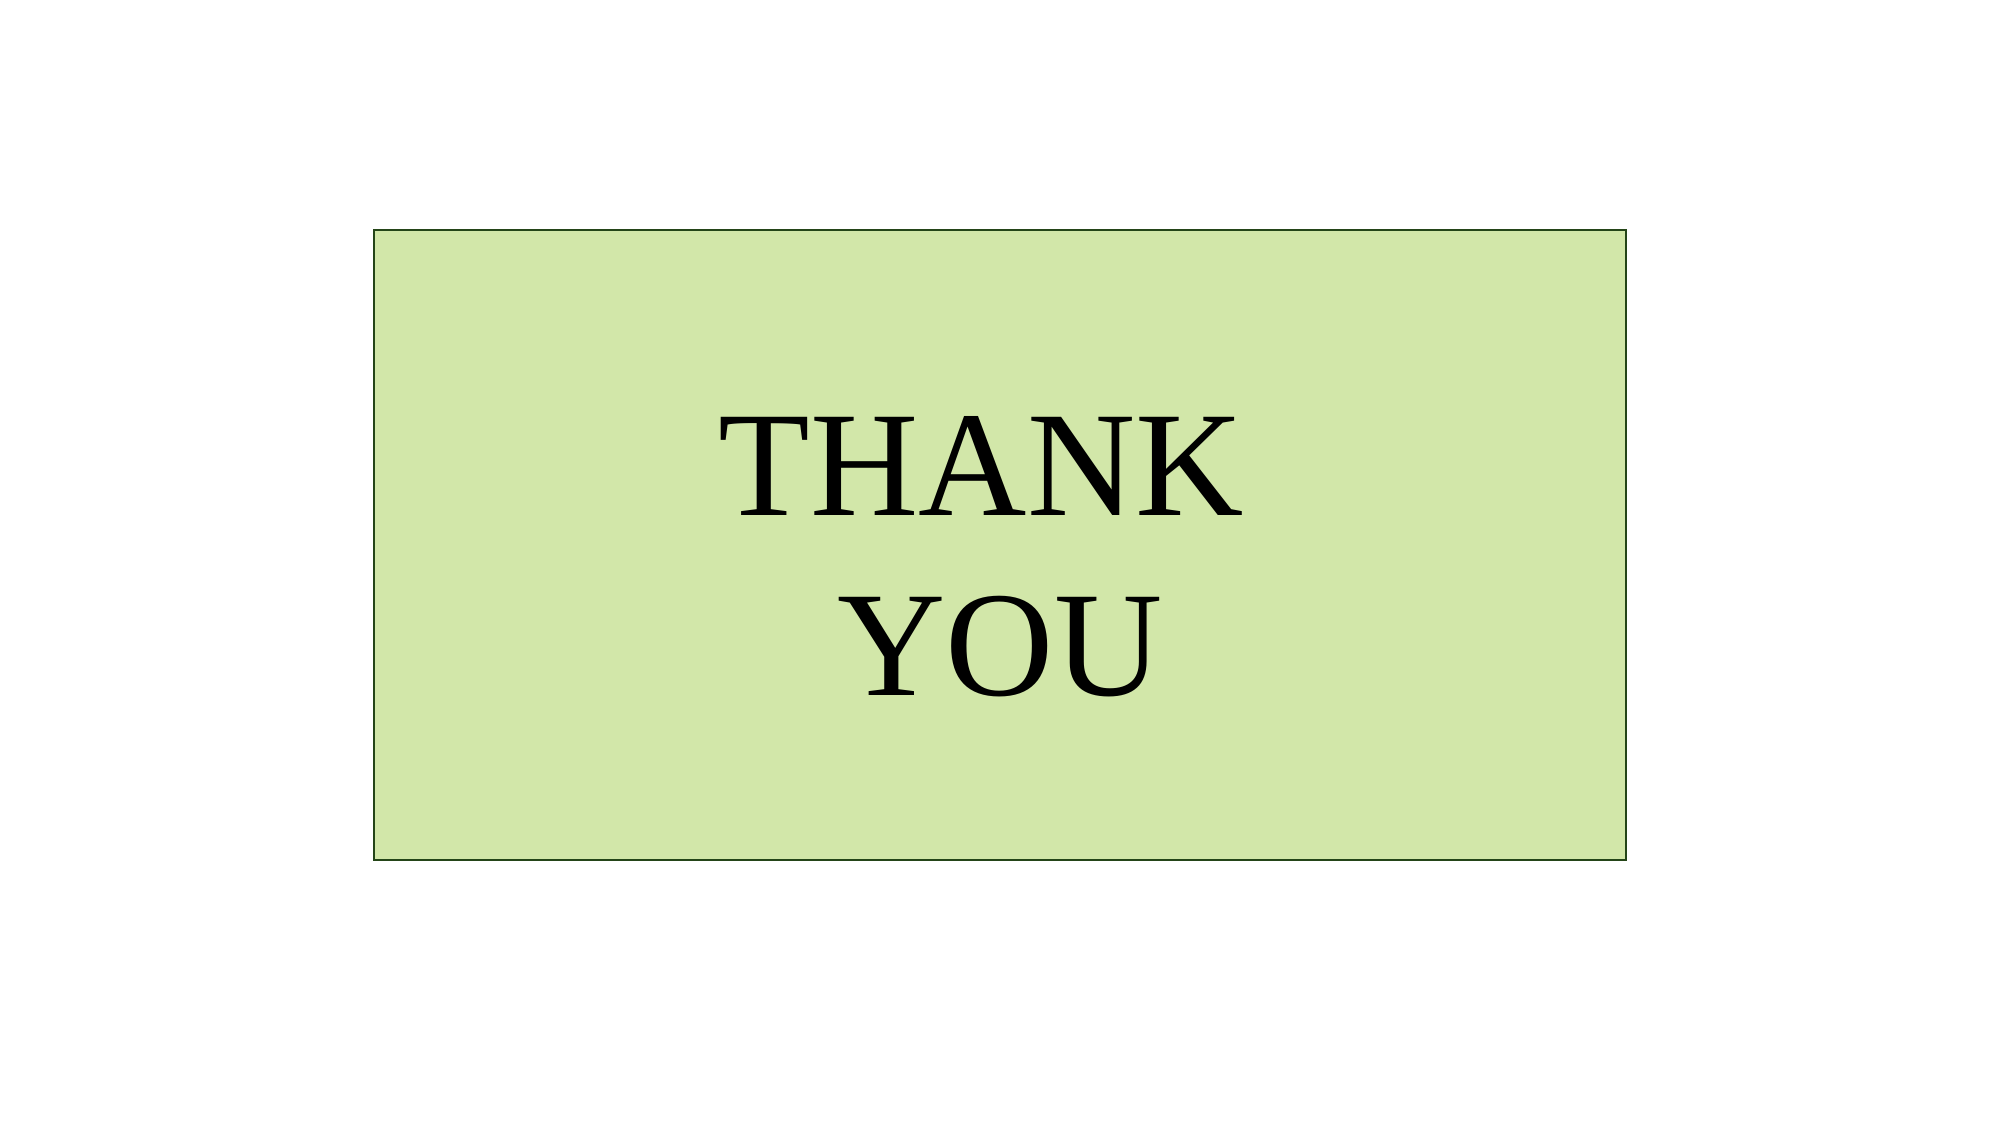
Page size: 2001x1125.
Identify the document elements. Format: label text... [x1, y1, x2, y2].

text_box THANK YOU [373, 229, 1627, 861]
